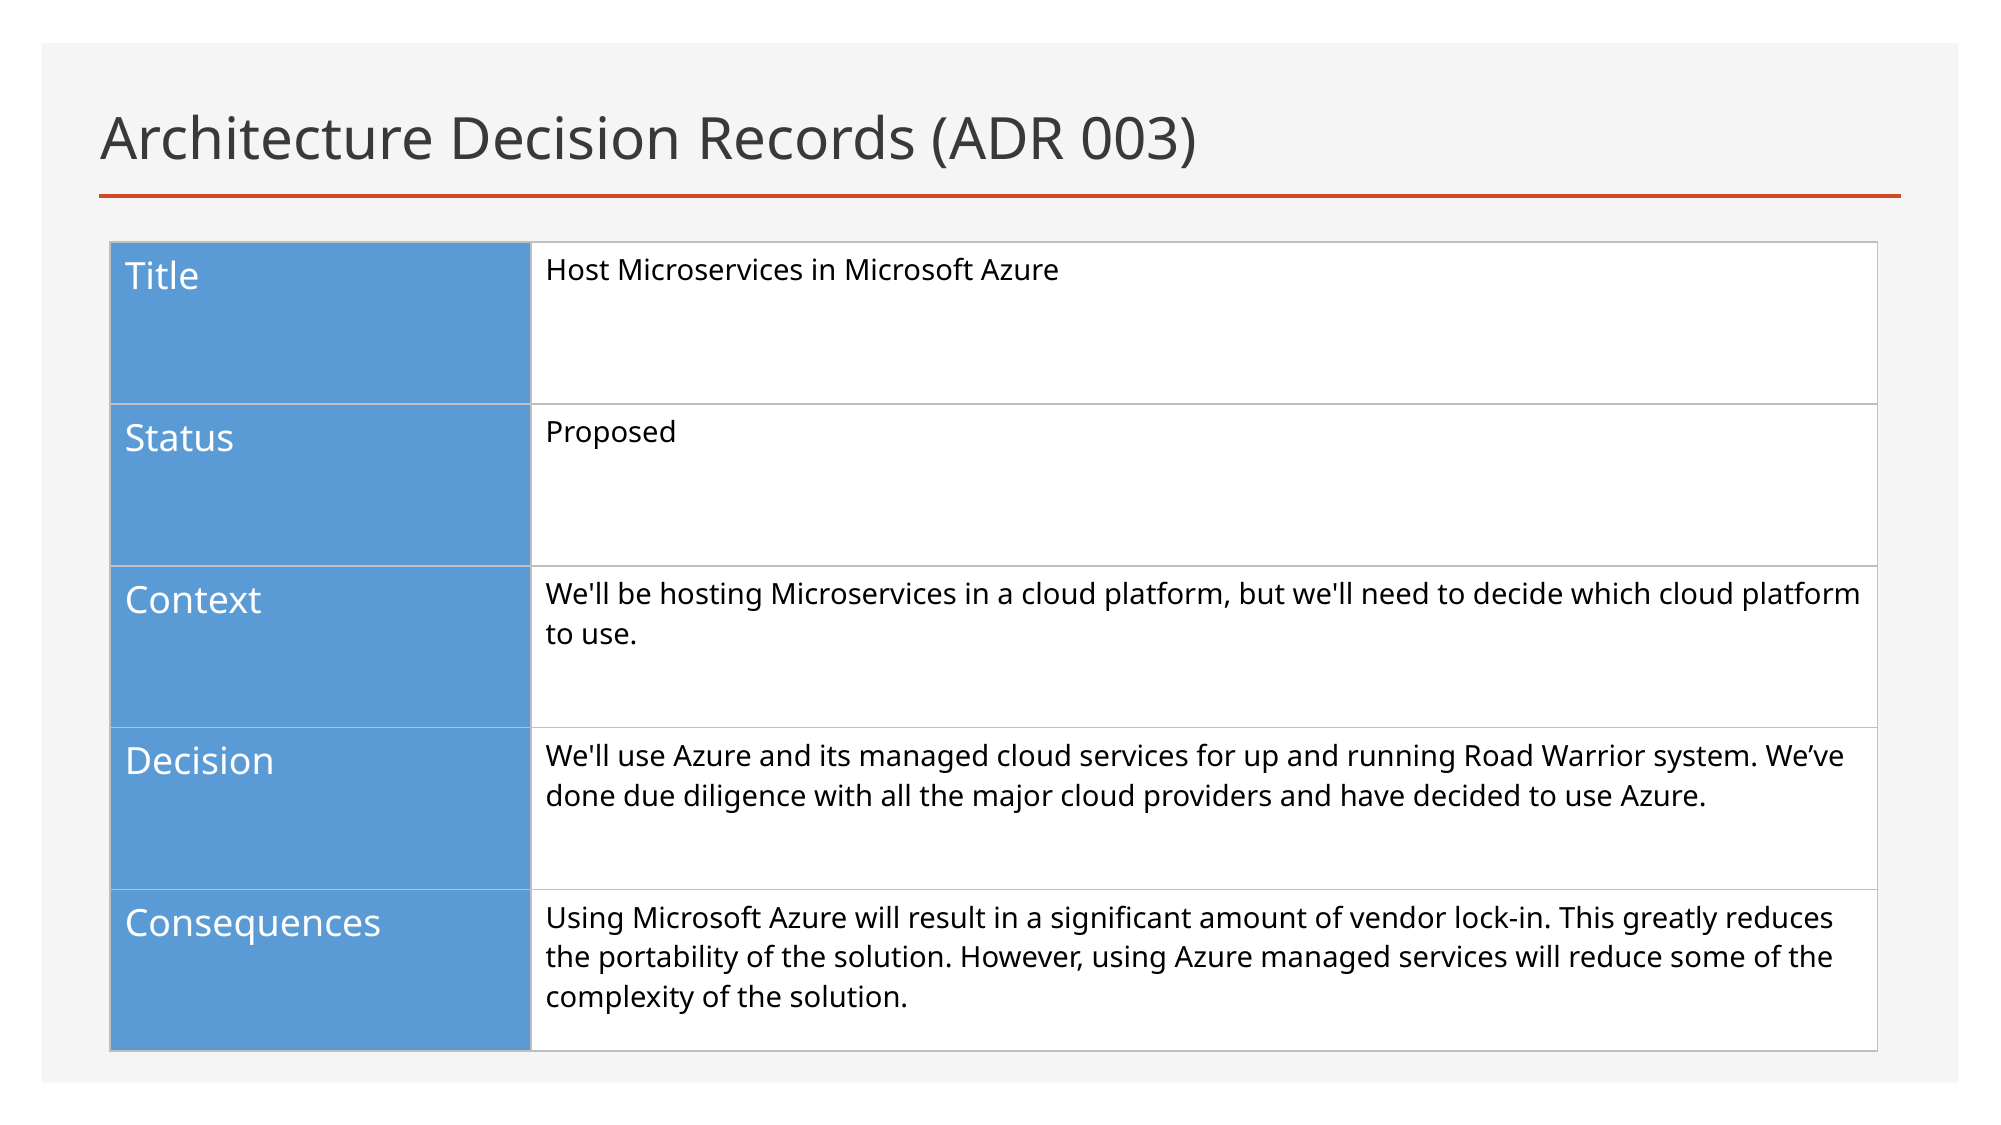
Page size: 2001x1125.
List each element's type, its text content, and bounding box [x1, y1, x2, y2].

table_cell Status [111, 405, 530, 565]
title Architecture Decision Records (ADR 003) [85, 73, 1214, 179]
table_header Host Microservices in Microsoft Azure [532, 243, 1877, 403]
table_cell We'll use Azure and its managed cloud services for up and running Road Warrior system. We’ve done due diligence with all the major cloud providers and have decided to use Azure. [532, 728, 1877, 889]
table_cell Proposed [532, 405, 1877, 565]
table_cell Decision [111, 728, 530, 889]
table_header Title [111, 243, 530, 403]
table_cell Context [111, 567, 530, 727]
table_cell Consequences [111, 890, 530, 1050]
table_cell Using Microsoft Azure will result in a significant amount of vendor lock-in. This greatly reduces the portability of the solution. However, using Azure managed services will reduce some of the complexity of the solution. [532, 890, 1877, 1050]
table_cell We'll be hosting Microservices in a cloud platform, but we'll need to decide which cloud platform to use. [532, 567, 1877, 727]
